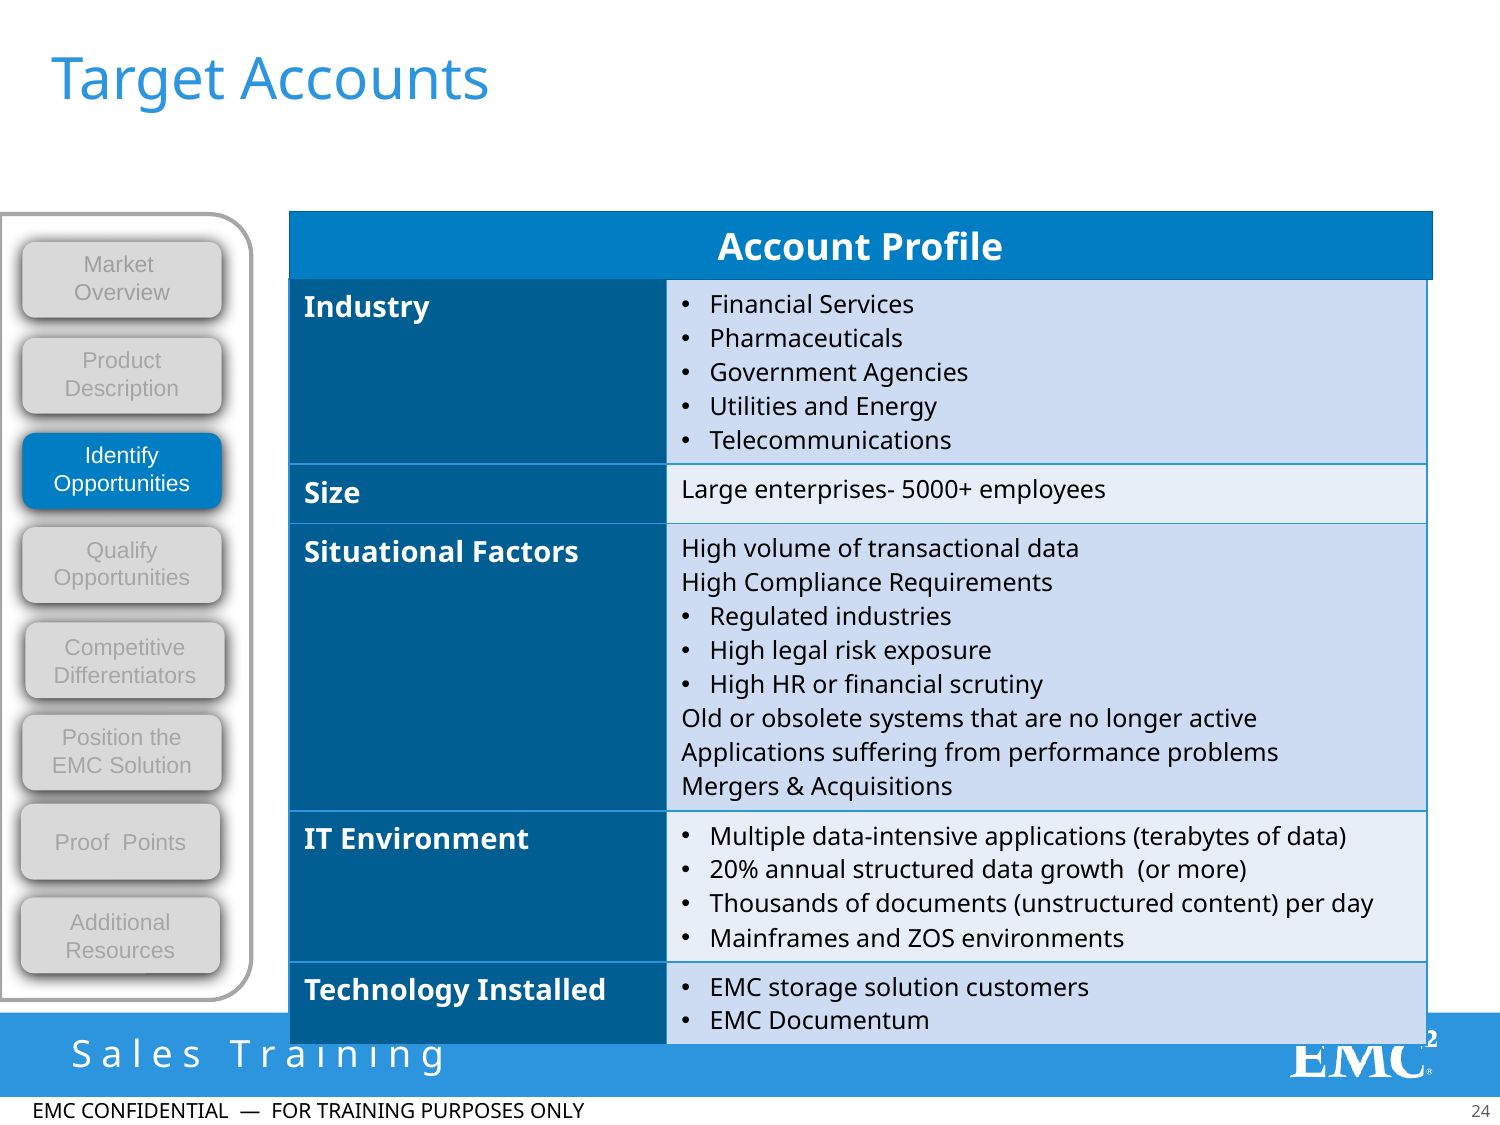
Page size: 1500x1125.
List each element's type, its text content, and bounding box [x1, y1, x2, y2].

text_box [0, 213, 252, 1001]
table_cell EMC storage solution customers EMC Documentum [667, 963, 1426, 1044]
table_header Industry [290, 280, 666, 463]
table_cell IT Environment [290, 812, 666, 961]
table_cell Technology Installed [290, 963, 666, 1044]
table_cell Size [290, 465, 666, 523]
table_cell Large enterprises- 5000+ employees [667, 465, 1426, 523]
title Target Accounts [51, 28, 1430, 111]
picture [1287, 1030, 1440, 1079]
table_header Financial Services Pharmaceuticals Government Agencies Utilities and Energy Telecommunications [667, 280, 1426, 463]
table_cell High volume of transactional data High Compliance Requirements Regulated industries High legal risk exposure High HR or financial scrutiny Old or obsolete systems that are no longer active Applications suffering from performance problems Mergers & Acquisitions [667, 524, 1426, 810]
text_box Account Profile [289, 211, 1433, 280]
table_cell Situational Factors [290, 524, 666, 810]
table_cell Multiple data-intensive applications (terabytes of data) 20% annual structured data growth (or more) Thousands of documents (unstructured content) per day Mainframes and ZOS environments [667, 812, 1426, 961]
